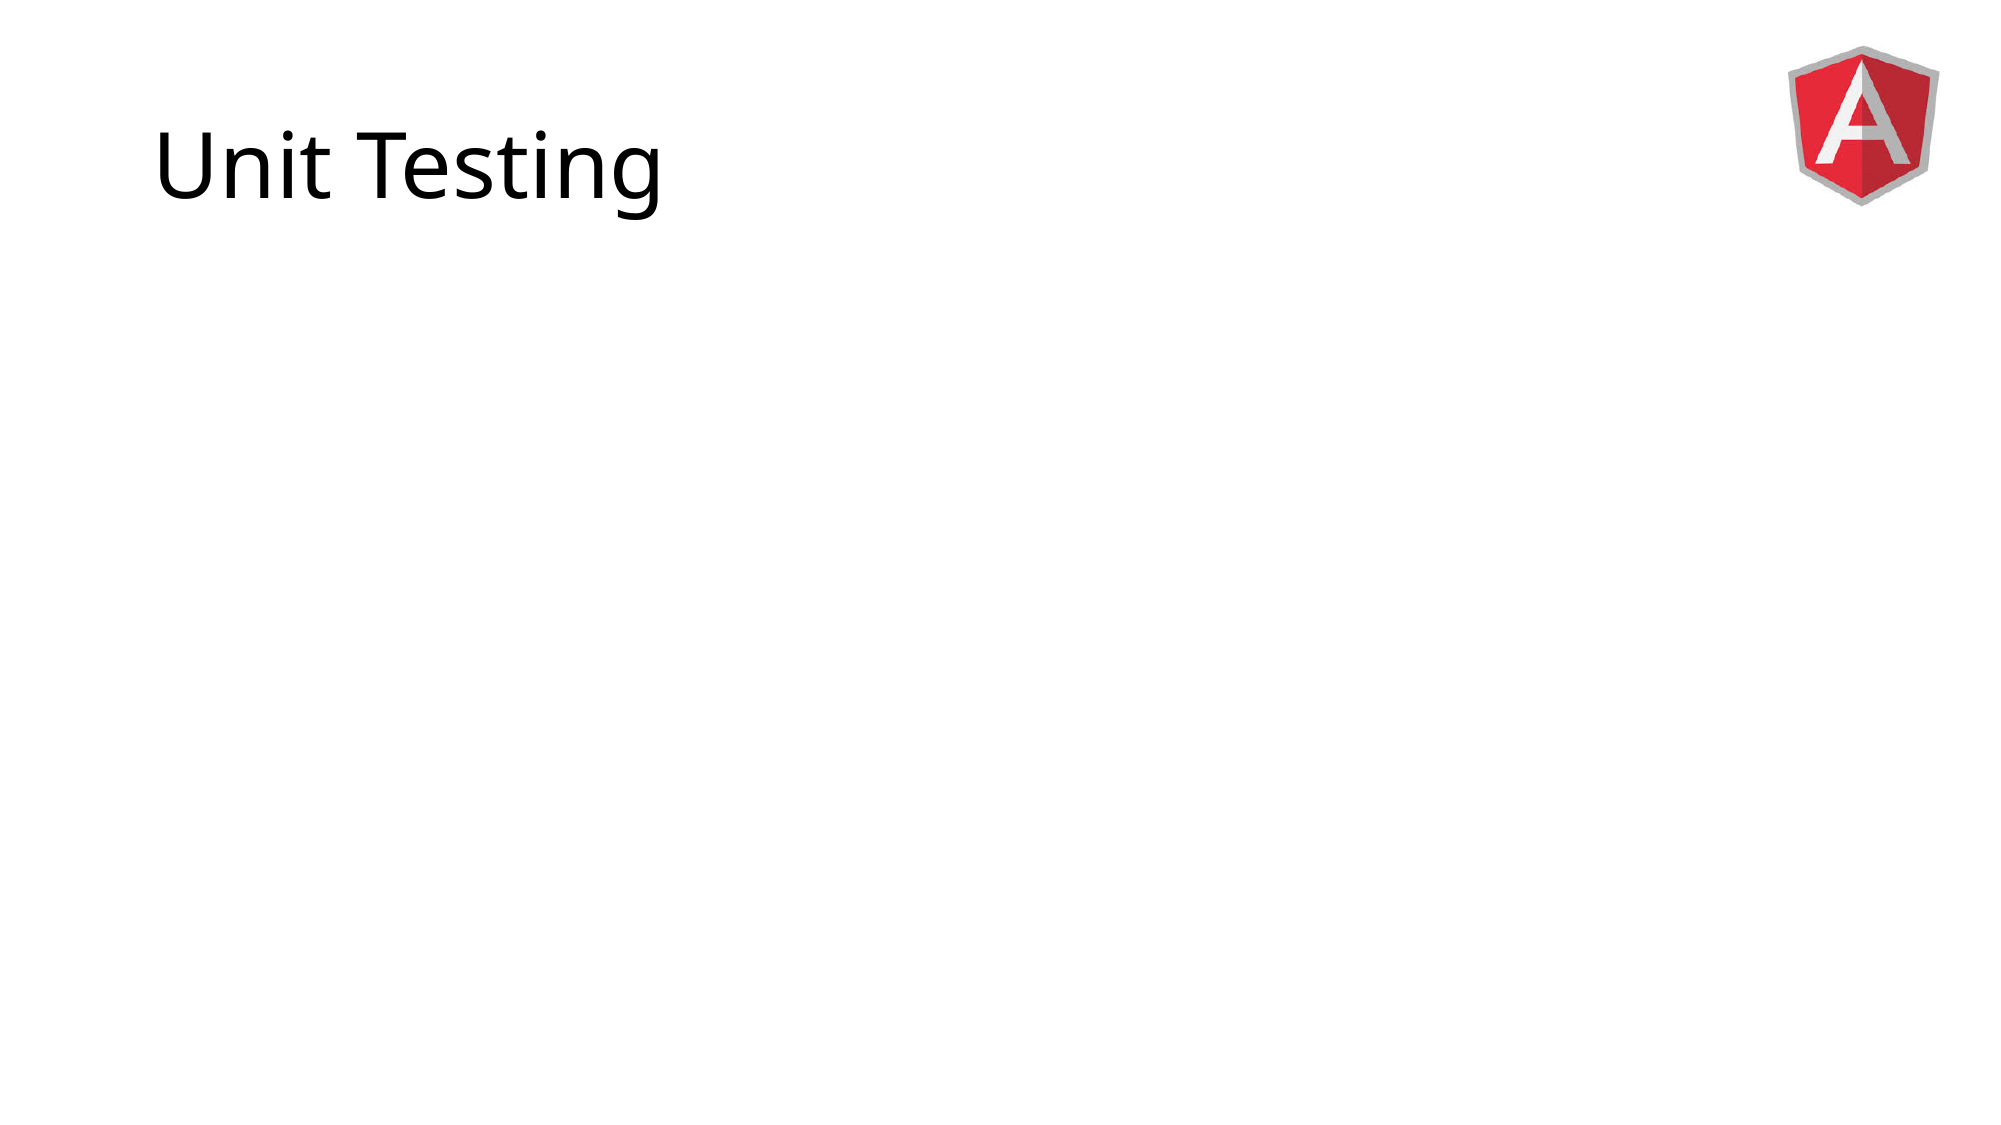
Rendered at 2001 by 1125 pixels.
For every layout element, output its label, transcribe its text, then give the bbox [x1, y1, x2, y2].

title Unit Testing [137, 59, 1863, 278]
picture [1767, 30, 1958, 221]
